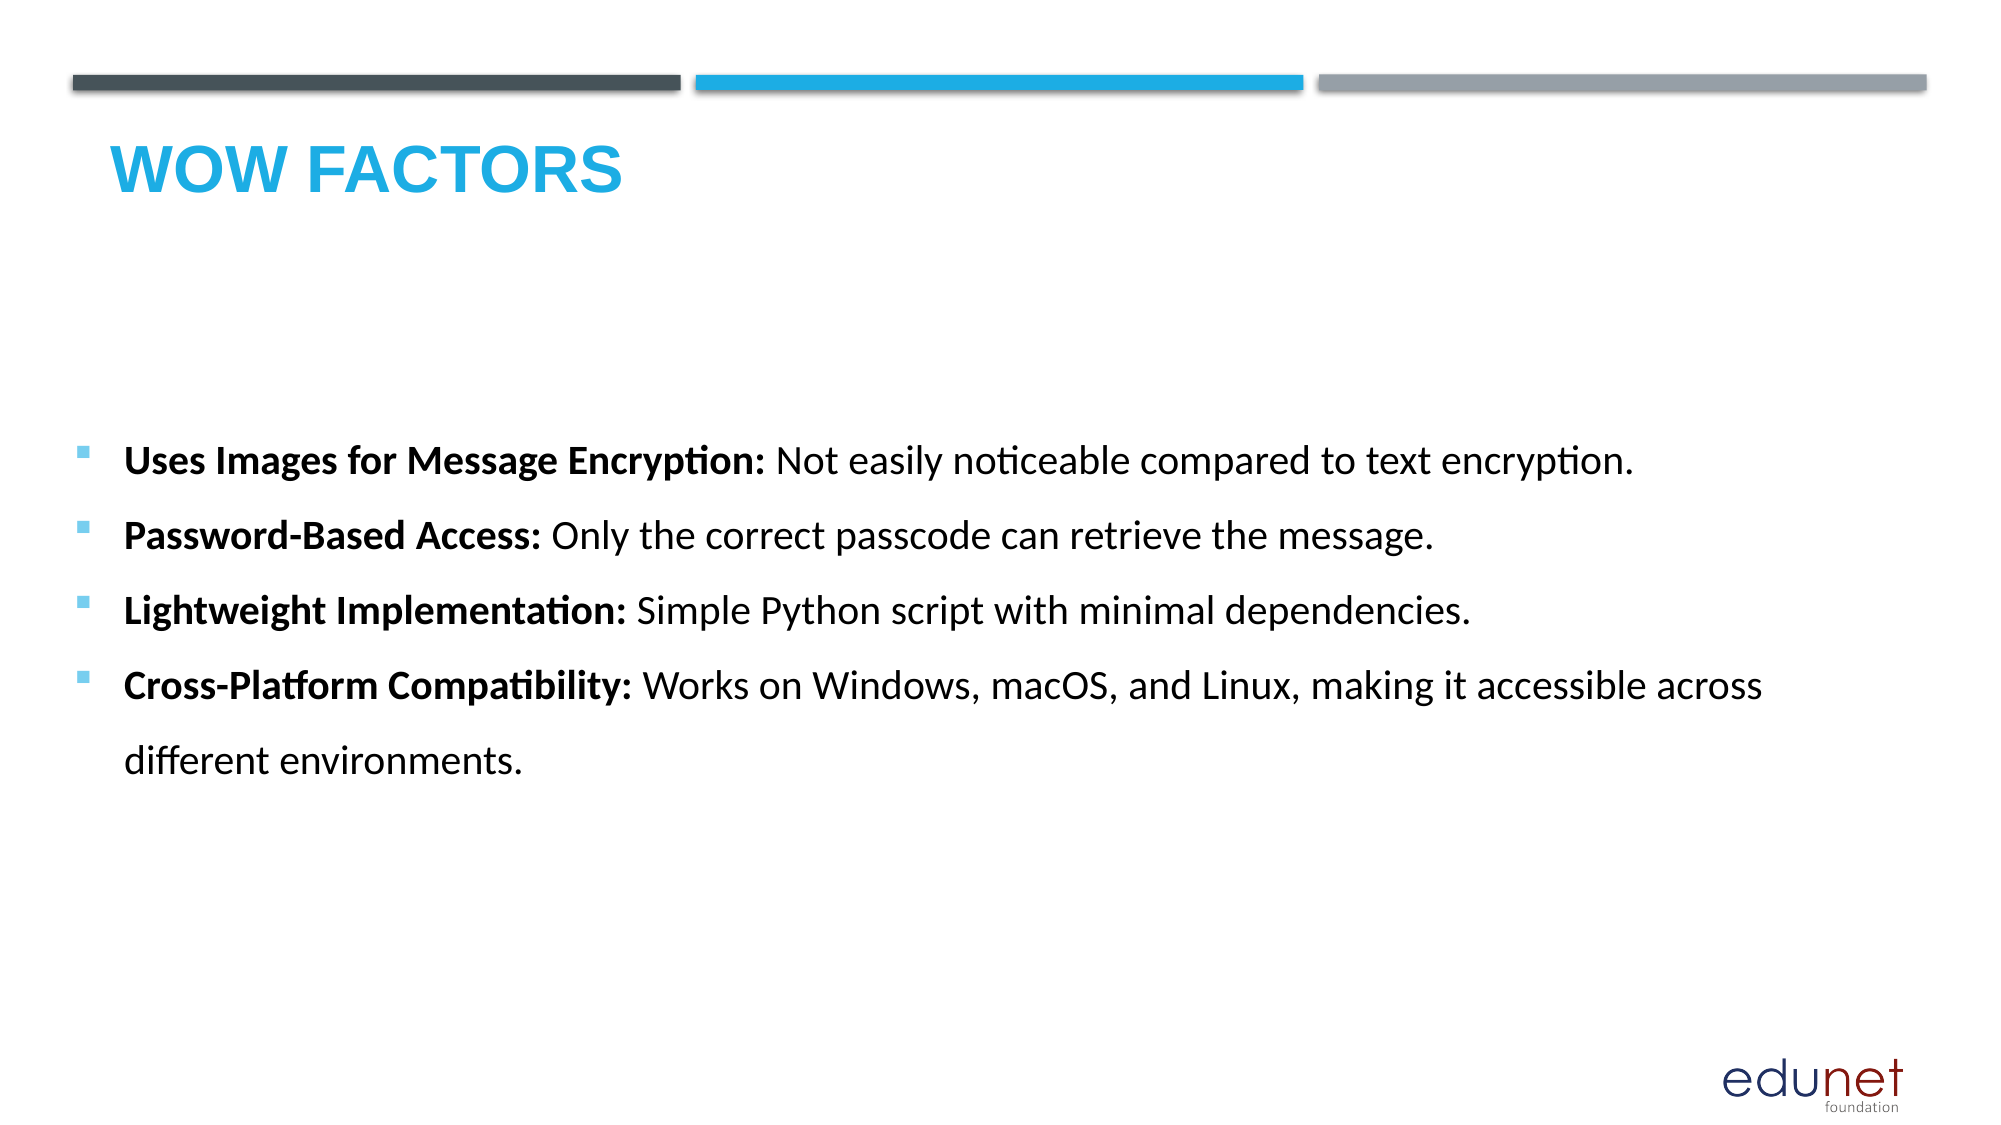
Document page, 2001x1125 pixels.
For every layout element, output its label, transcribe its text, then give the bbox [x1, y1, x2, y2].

picture [1719, 1056, 1905, 1116]
list Uses Images for Message Encryption: Not easily noticeable compared to text encryption. Password-Based Access: Only the correct passcode can retrieve the message. Lightweight Implementation: Simple Python script with minimal dependencies. Cross-Platform Compatibility: Works on Windows, macOS, and Linux, making it accessible across different environments. [58, 268, 1905, 922]
title Wow factors [95, 126, 1905, 214]
